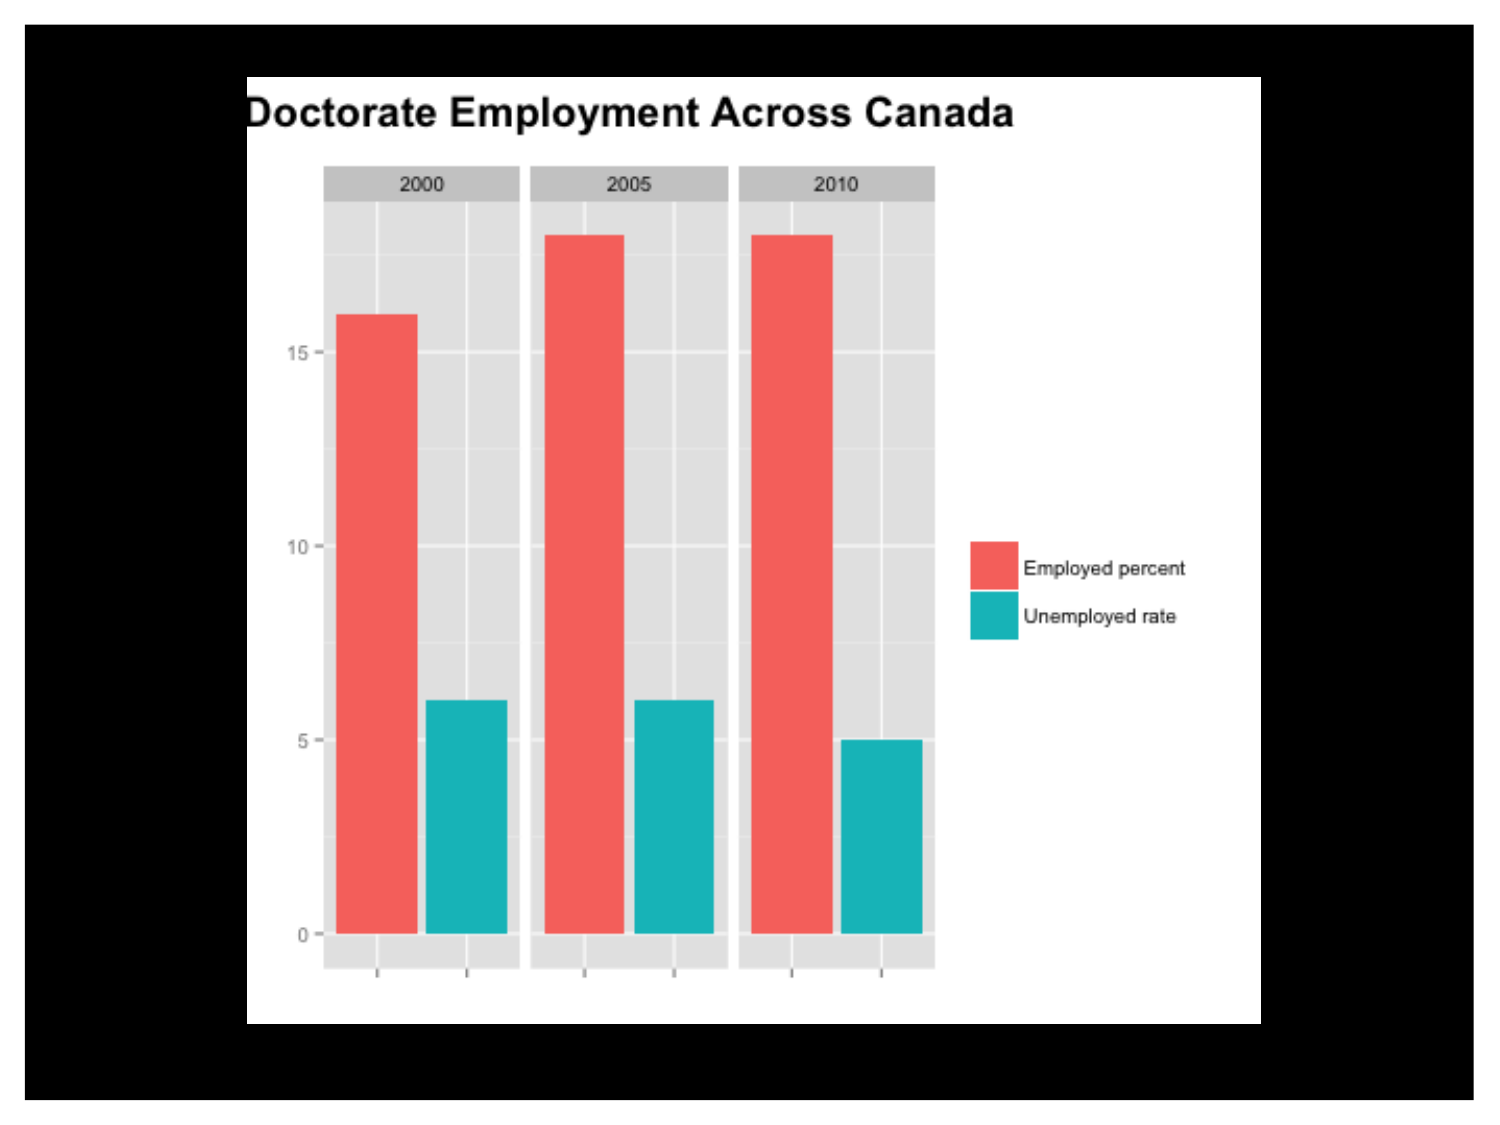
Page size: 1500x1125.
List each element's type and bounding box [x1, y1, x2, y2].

picture [247, 77, 1261, 1024]
